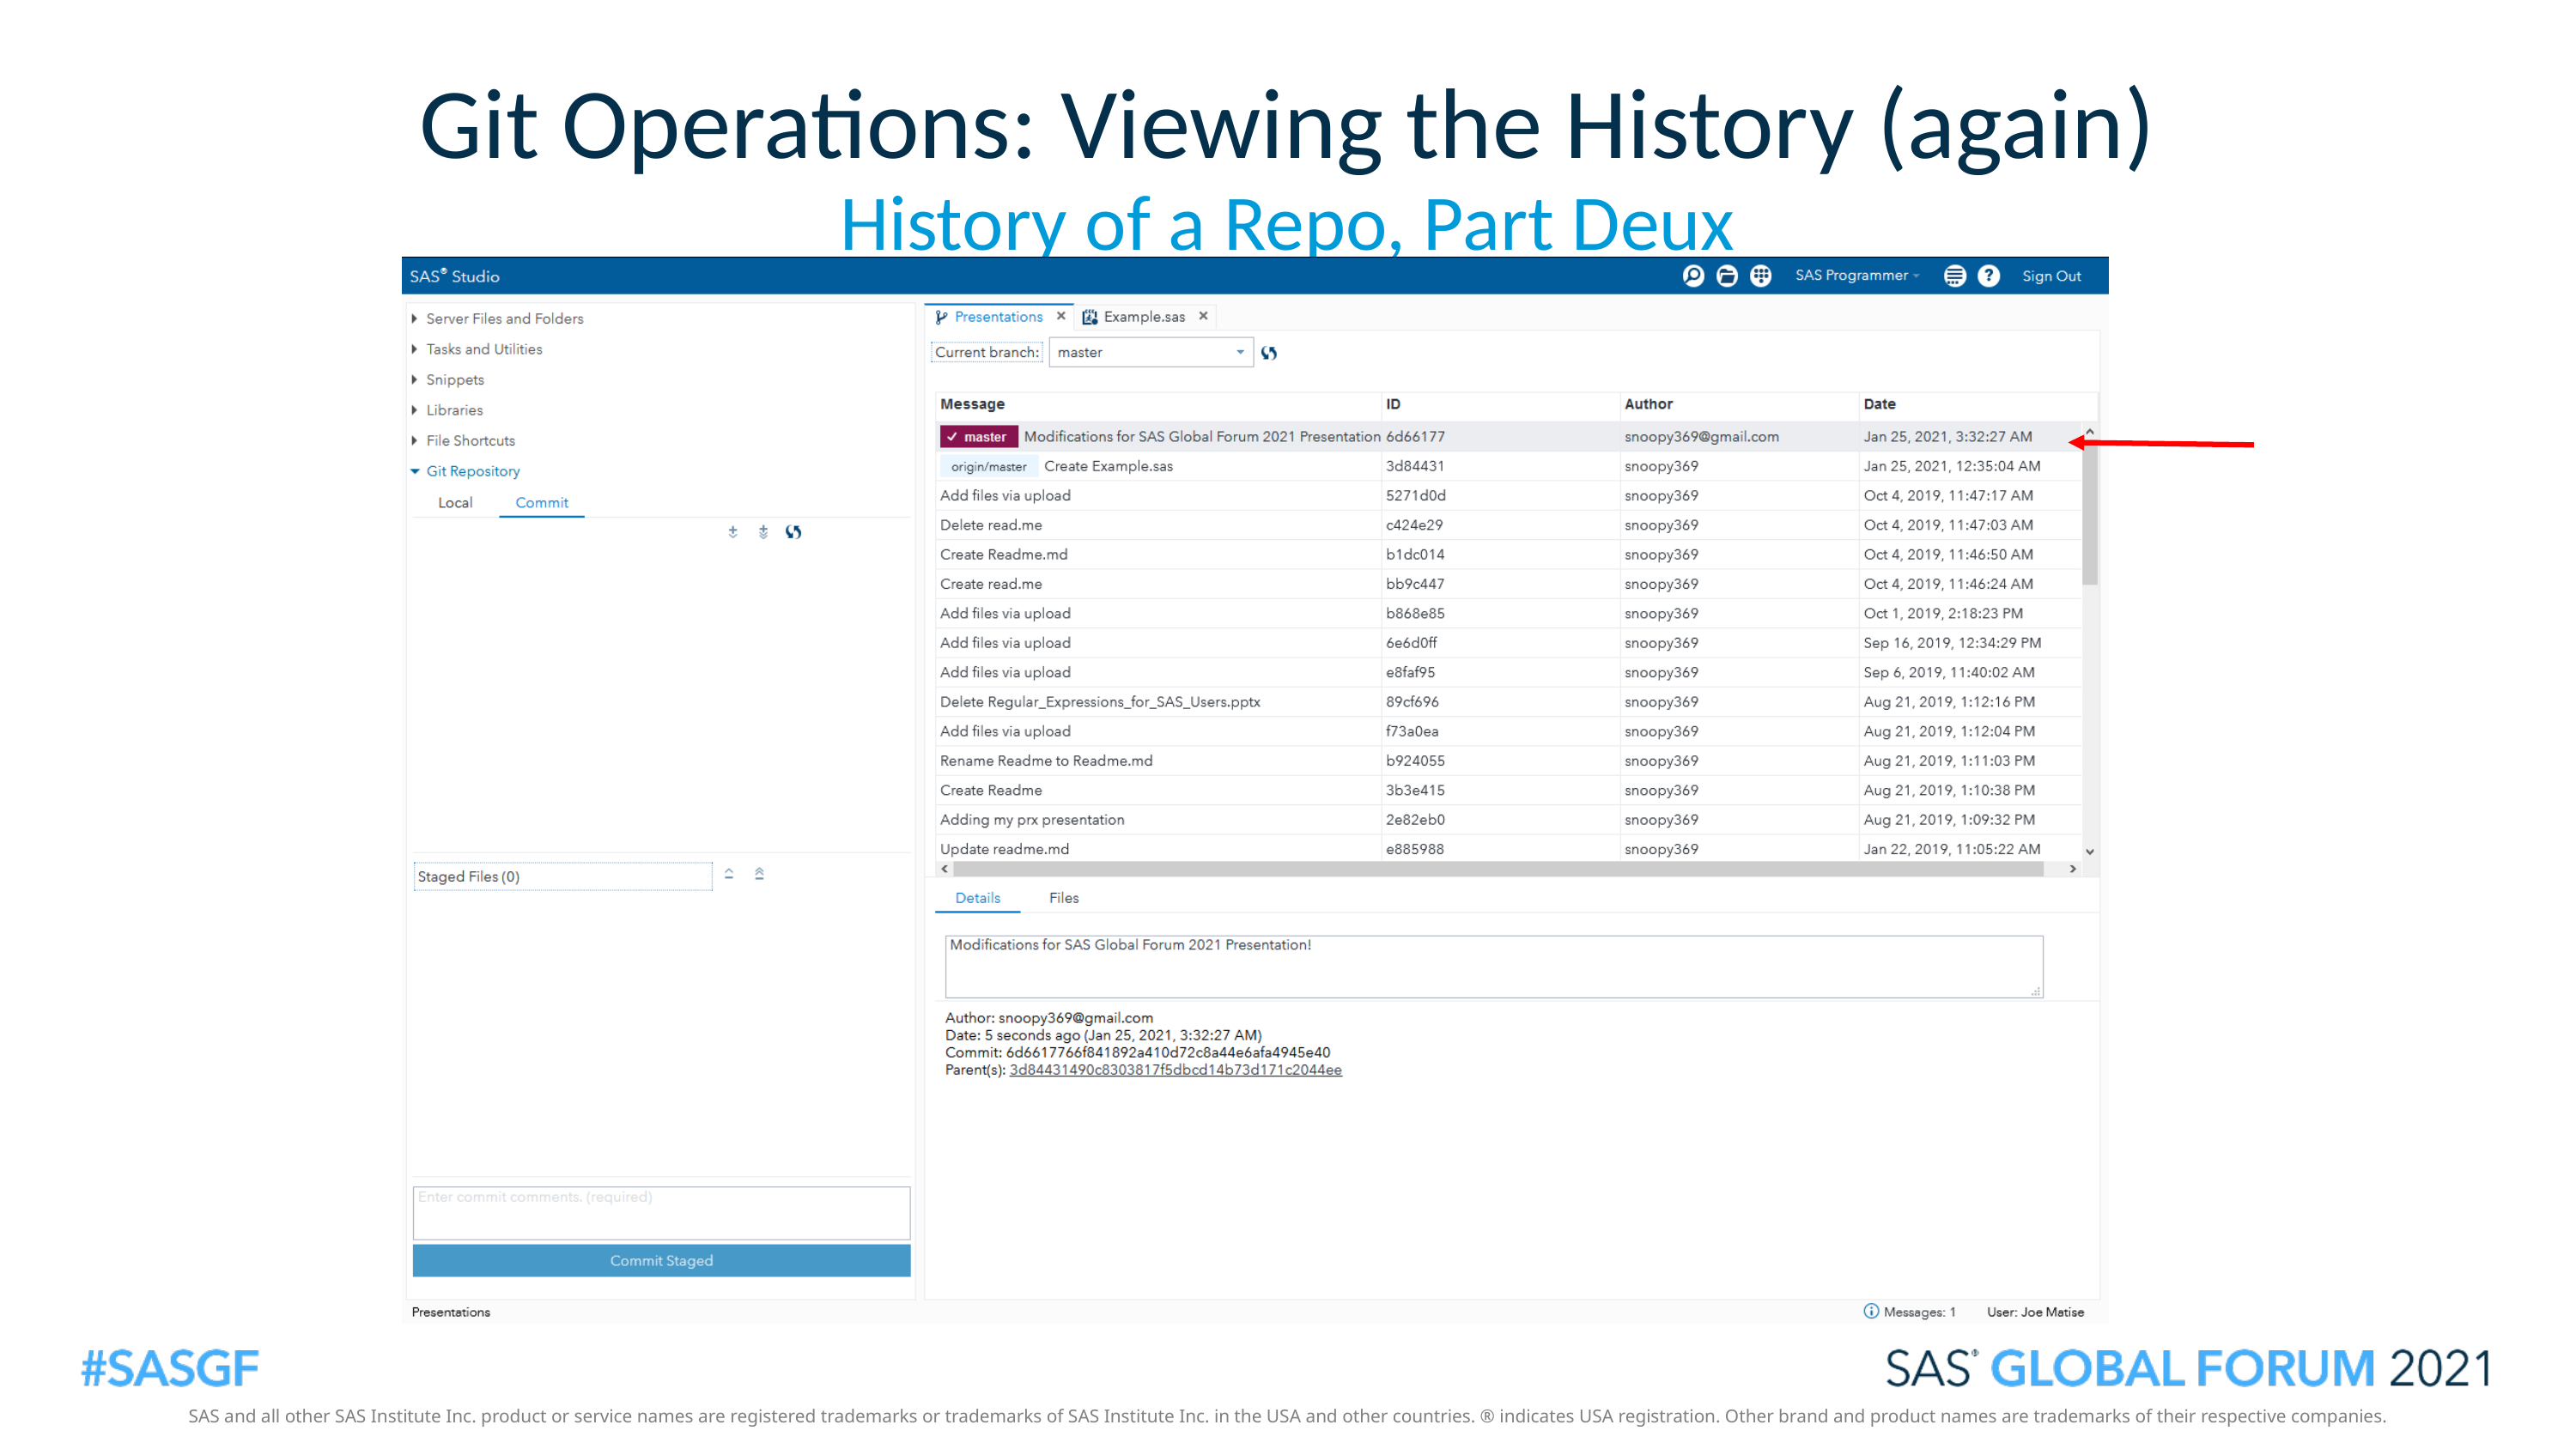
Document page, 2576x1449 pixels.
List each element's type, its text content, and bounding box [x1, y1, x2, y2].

picture [0, 1310, 337, 1449]
picture [401, 257, 2576, 1449]
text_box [2068, 442, 2255, 446]
title Git Operations: Viewing the History (again) [176, 54, 2400, 180]
list History of a Repo, Part Deux [176, 180, 2400, 258]
